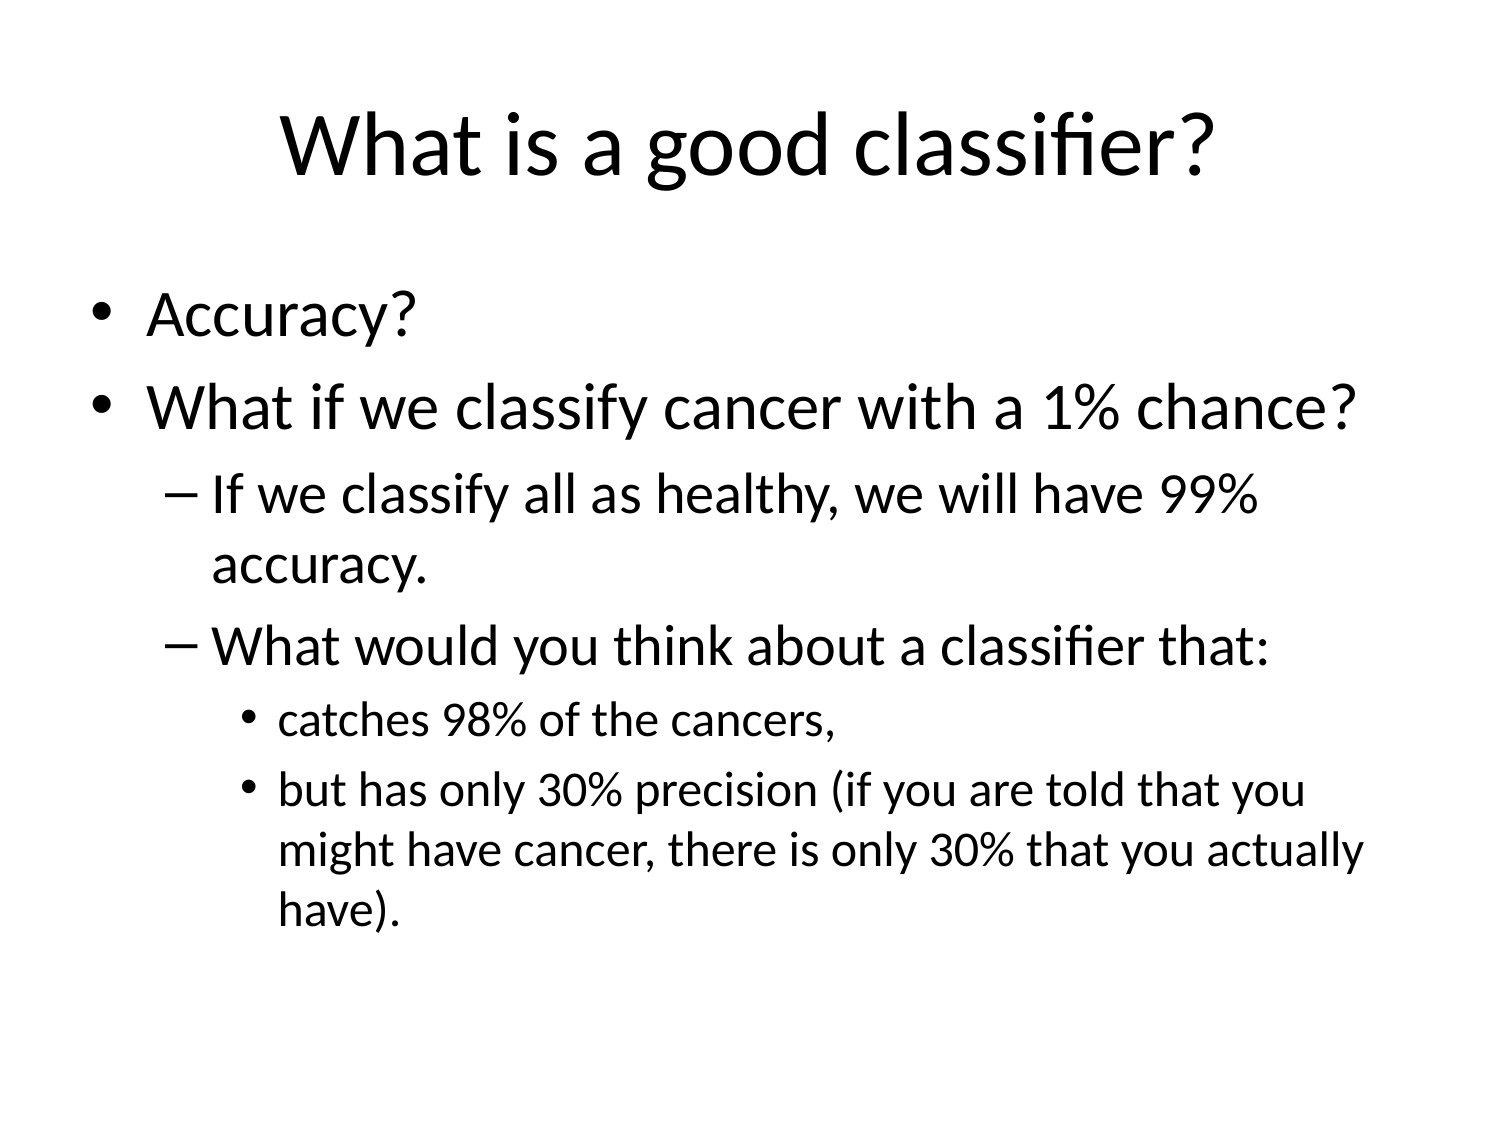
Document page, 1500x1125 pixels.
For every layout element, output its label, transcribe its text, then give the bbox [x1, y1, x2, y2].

list Accuracy? What if we classify cancer with a 1% chance? If we classify all as healthy, we will have 99% accuracy. What would you think about a classifier that: catches 98% of the cancers, but has only 30% precision (if you are told that you might have cancer, there is only 30% that you actually have). [75, 262, 1425, 1005]
title What is a good classifier? [75, 45, 1425, 233]
